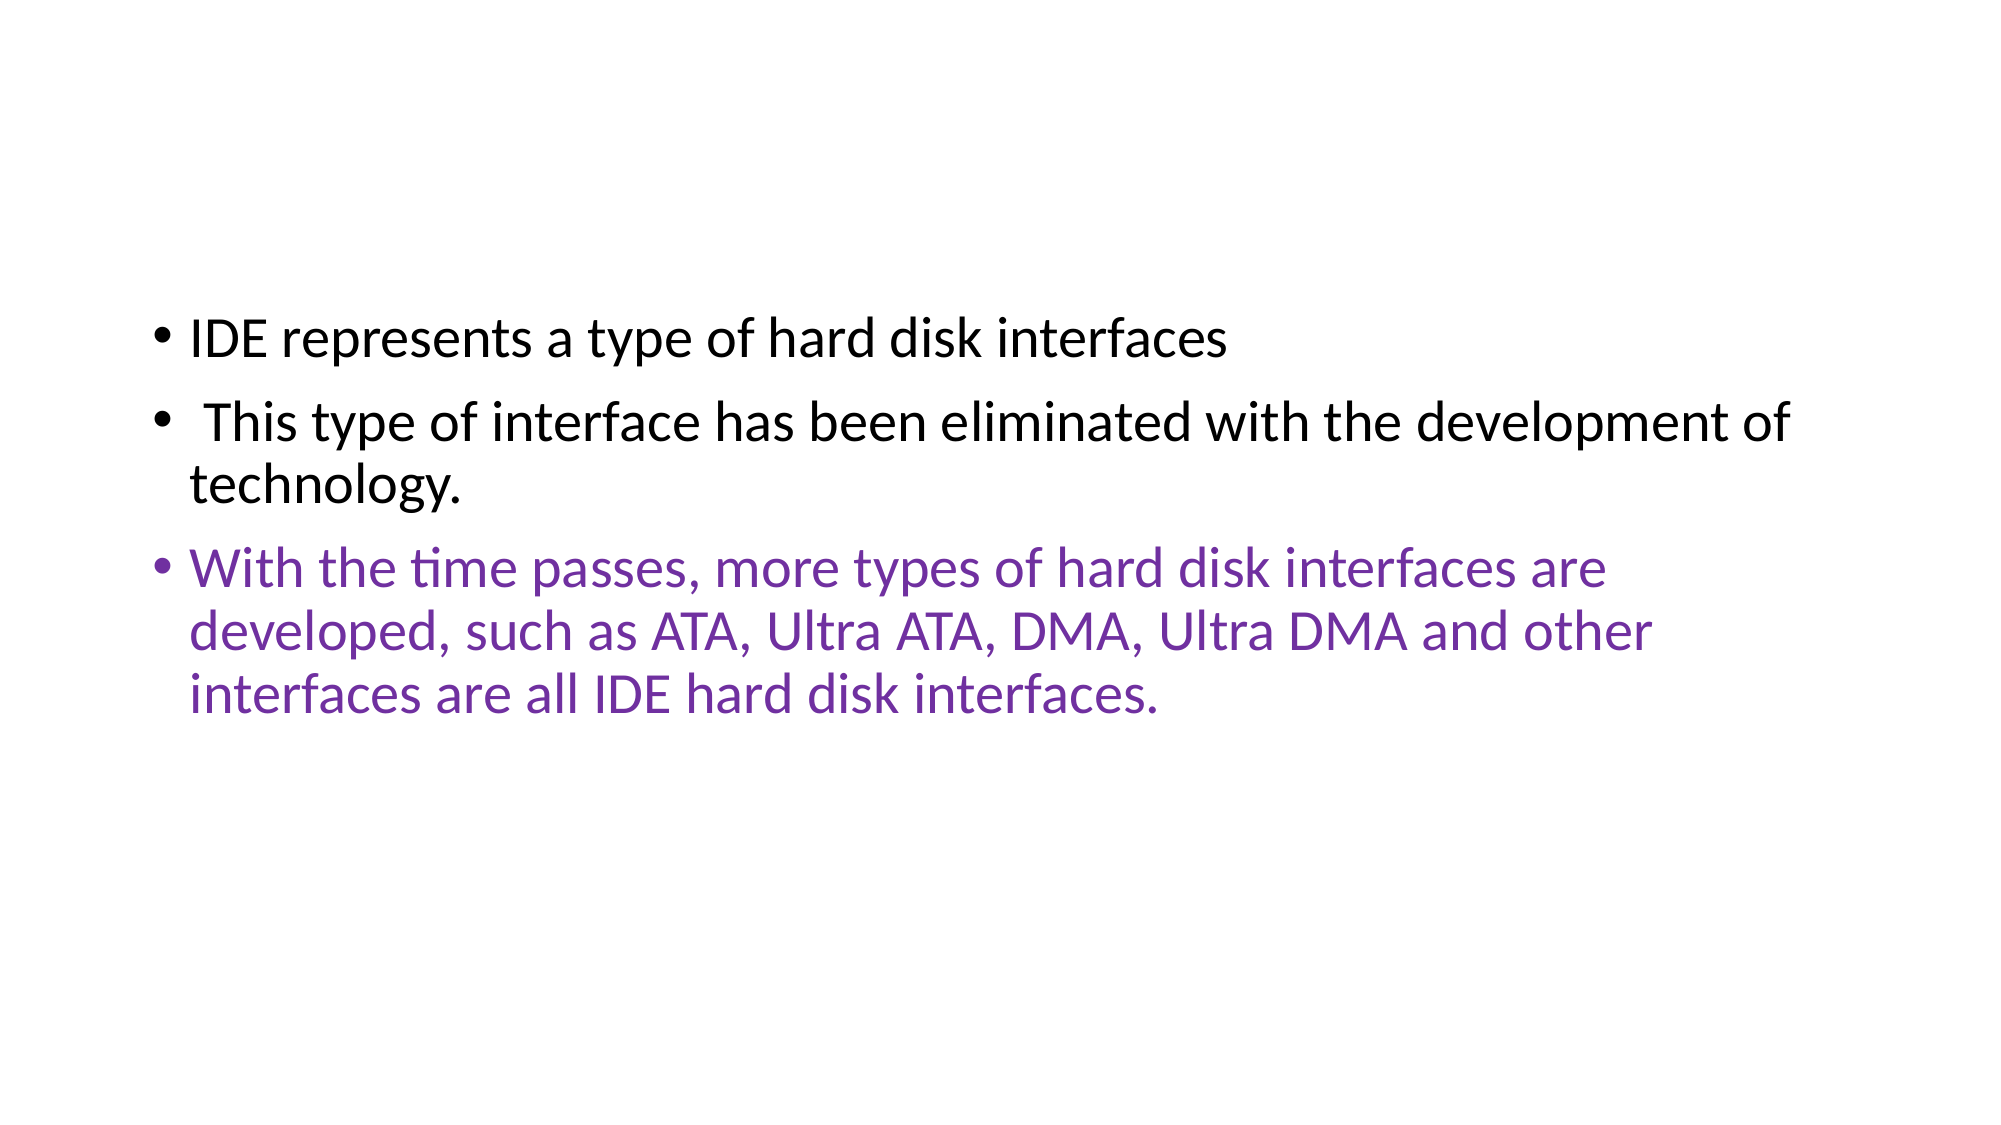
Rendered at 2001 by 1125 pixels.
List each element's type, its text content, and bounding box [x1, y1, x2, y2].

list IDE represents a type of hard disk interfaces This type of interface has been eliminated with the development of technology. With the time passes, more types of hard disk interfaces are developed, such as ATA, Ultra ATA, DMA, Ultra DMA and other interfaces are all IDE hard disk interfaces. [137, 299, 1863, 1014]
